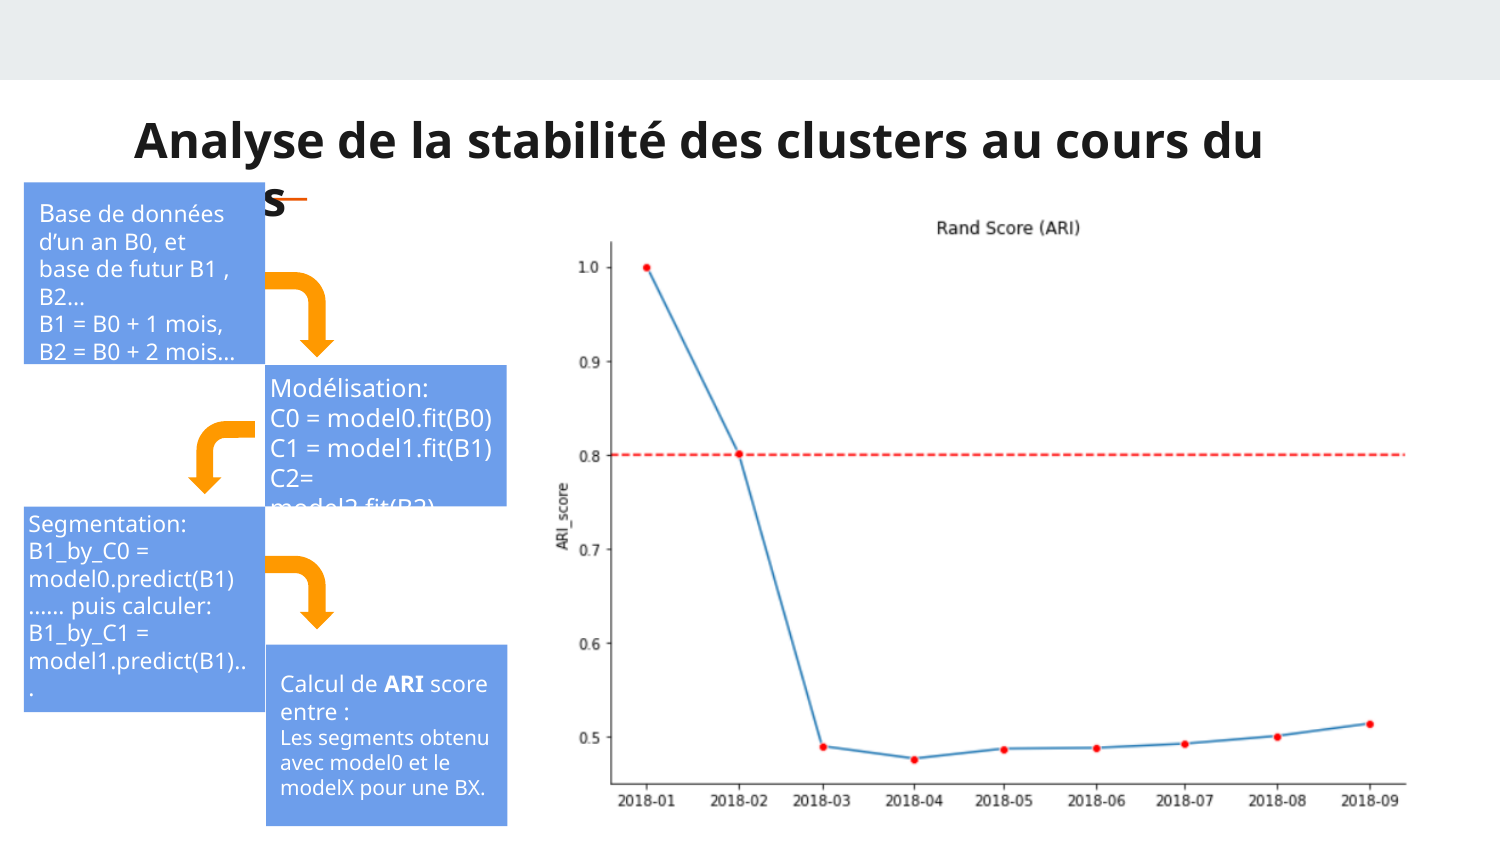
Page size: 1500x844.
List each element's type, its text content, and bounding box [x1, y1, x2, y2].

text_box [255, 182, 266, 357]
text_box Base de données d’un an B0, et base de futur B1 , B2… B1 = B0 + 1 mois, B2 = B0 + 2 mois… [23, 182, 255, 380]
text_box [188, 421, 255, 495]
text_box Segmentation: B1_by_C0 = model0.predict(B1) …… puis calculer: B1_by_C1 = model1.predict(B1)... [13, 494, 266, 717]
text_box Modélisation: C0 = model0.fit(B0) C1 = model1.fit(B1) C2= model2.fit(B2)... [254, 357, 519, 538]
text_box [266, 644, 508, 827]
text_box [265, 555, 335, 630]
title Analyse de la stabilité des clusters au cours du temps [119, 94, 1433, 183]
text_box Calcul de ARI score entre : Les segments obtenu avec model0 et le modelX pour une BX. [265, 654, 507, 815]
picture [543, 207, 1415, 819]
text_box [265, 272, 335, 358]
